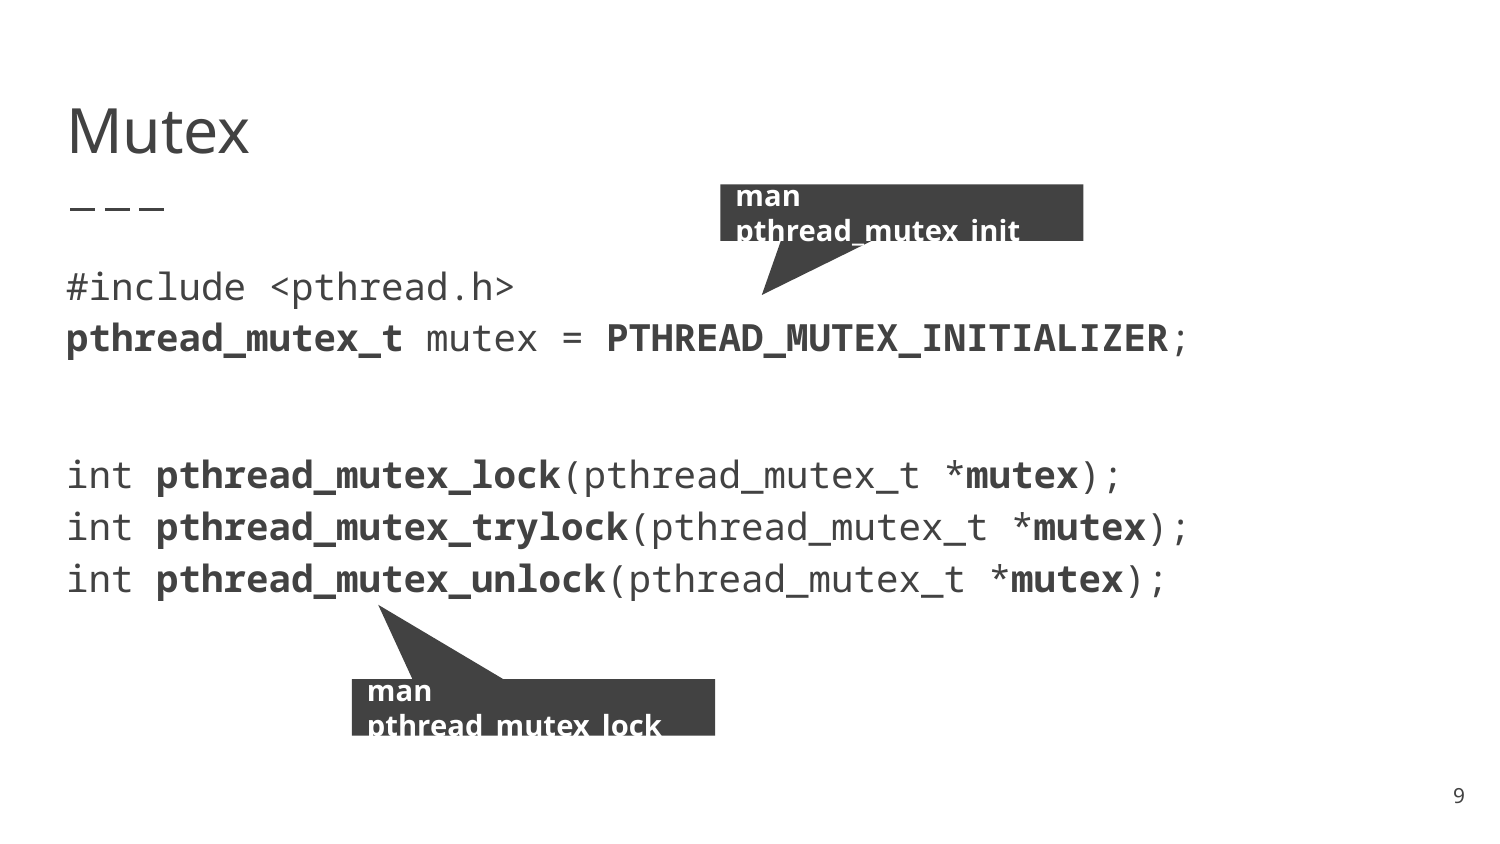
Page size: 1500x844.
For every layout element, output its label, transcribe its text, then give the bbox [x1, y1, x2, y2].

title Mutex [51, 61, 1449, 182]
text_box man pthread_mutex_lock [351, 604, 716, 736]
slide_number ‹#› [1389, 764, 1480, 830]
list #include <pthread.h> pthread_mutex_t mutex = PTHREAD_MUTEX_INITIALIZER; int pthread_mutex_lock(pthread_mutex_t *mutex); int pthread_mutex_trylock(pthread_mutex_t *mutex); int pthread_mutex_unlock(pthread_mutex_t *mutex); [51, 240, 1449, 750]
text_box man pthread_mutex_init [720, 184, 1084, 295]
